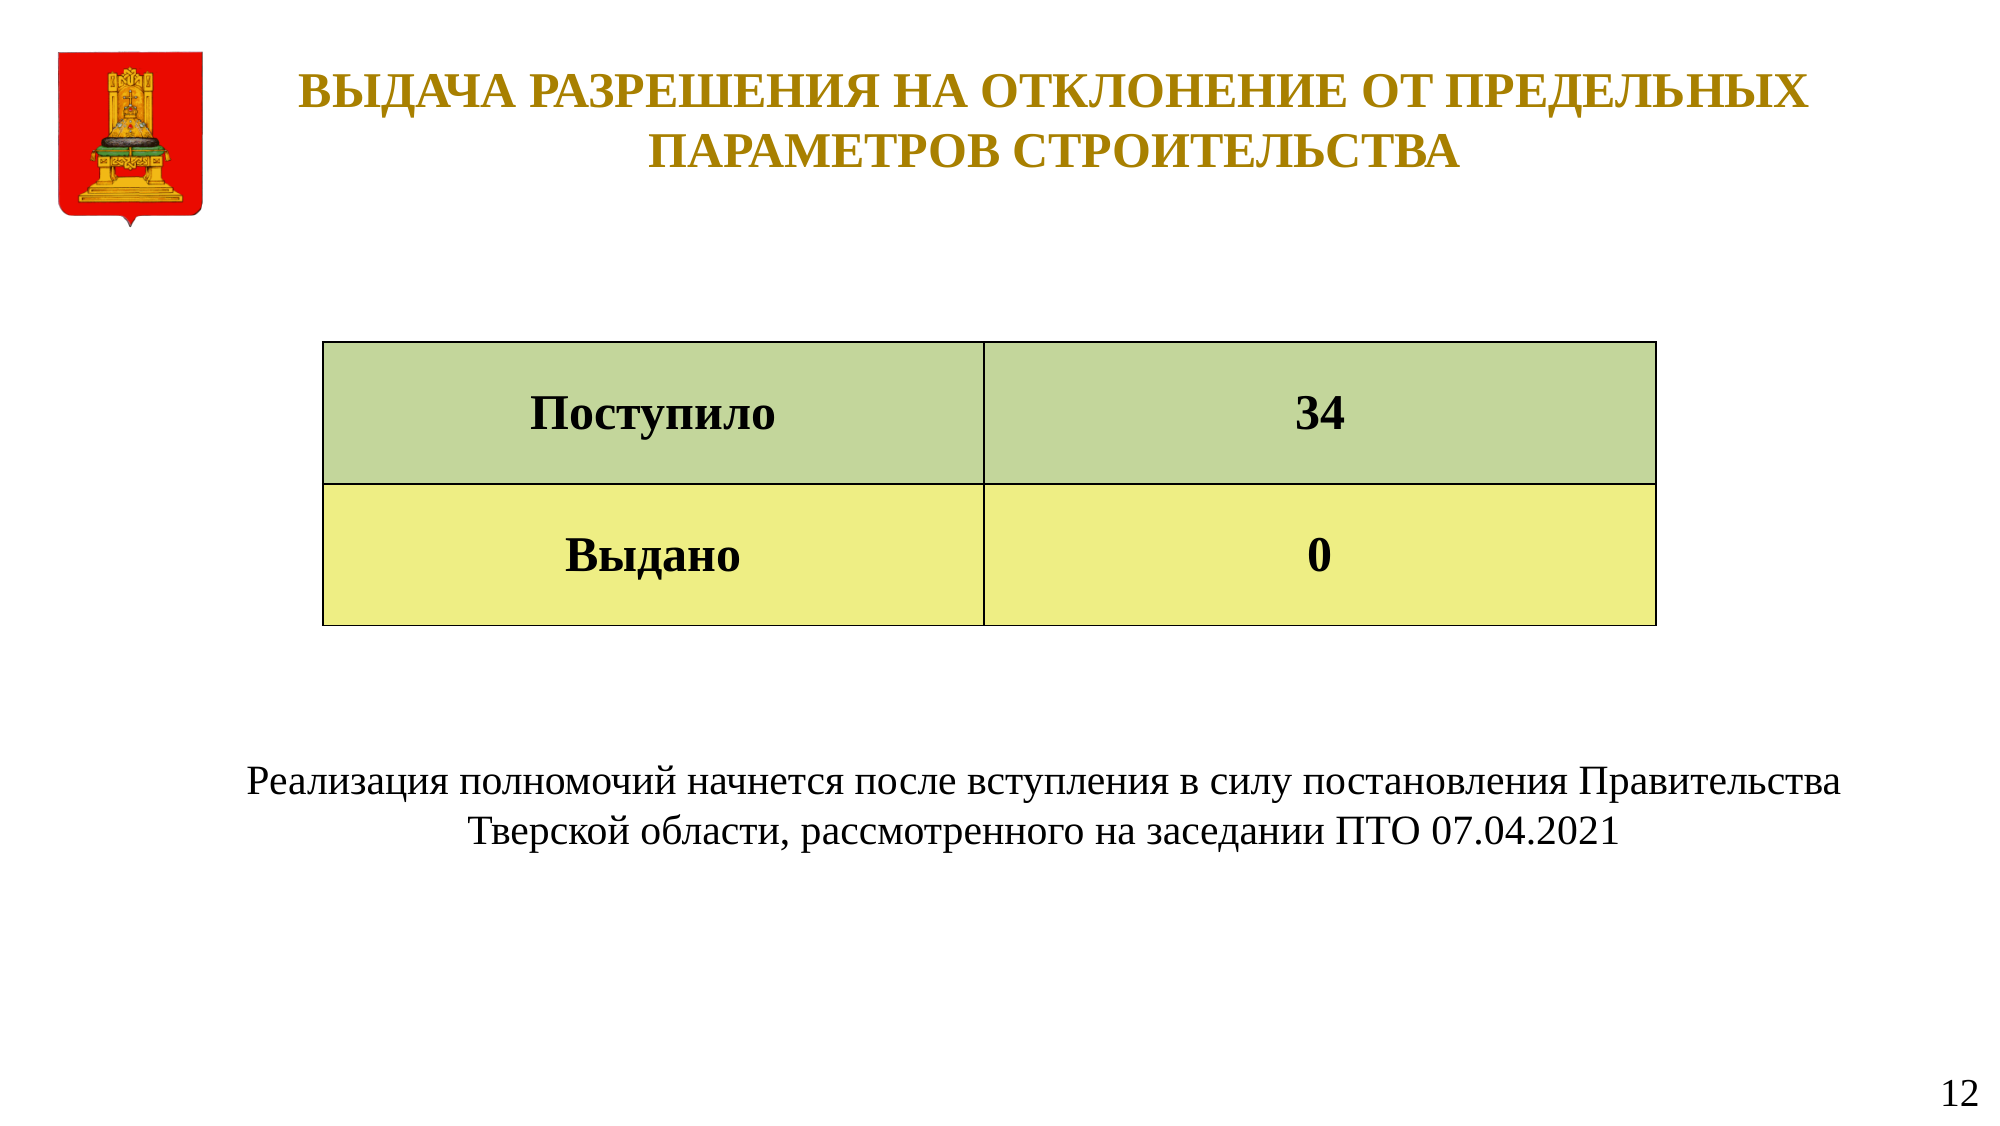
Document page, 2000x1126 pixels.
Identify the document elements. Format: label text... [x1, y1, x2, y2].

text_box Реализация полномочий начнется после вступления в силу постановления Правительства Тверской области, рассмотренного на заседании ПТО 07.04.2021 [150, 746, 1938, 860]
table_header 34 [985, 343, 1655, 483]
table_cell 0 [985, 485, 1655, 625]
slide_number 12 [1533, 1060, 2000, 1121]
title ВЫДАЧА РАЗРЕШЕНИЯ НА ОТКЛОНЕНИЕ ОТ ПРЕДЕЛЬНЫХ ПАРАМЕТРОВ СТРОИТЕЛЬСТВА [213, 42, 1914, 193]
picture [54, 42, 213, 237]
table_cell Выдано [324, 485, 983, 625]
table_header Поступило [324, 343, 983, 483]
